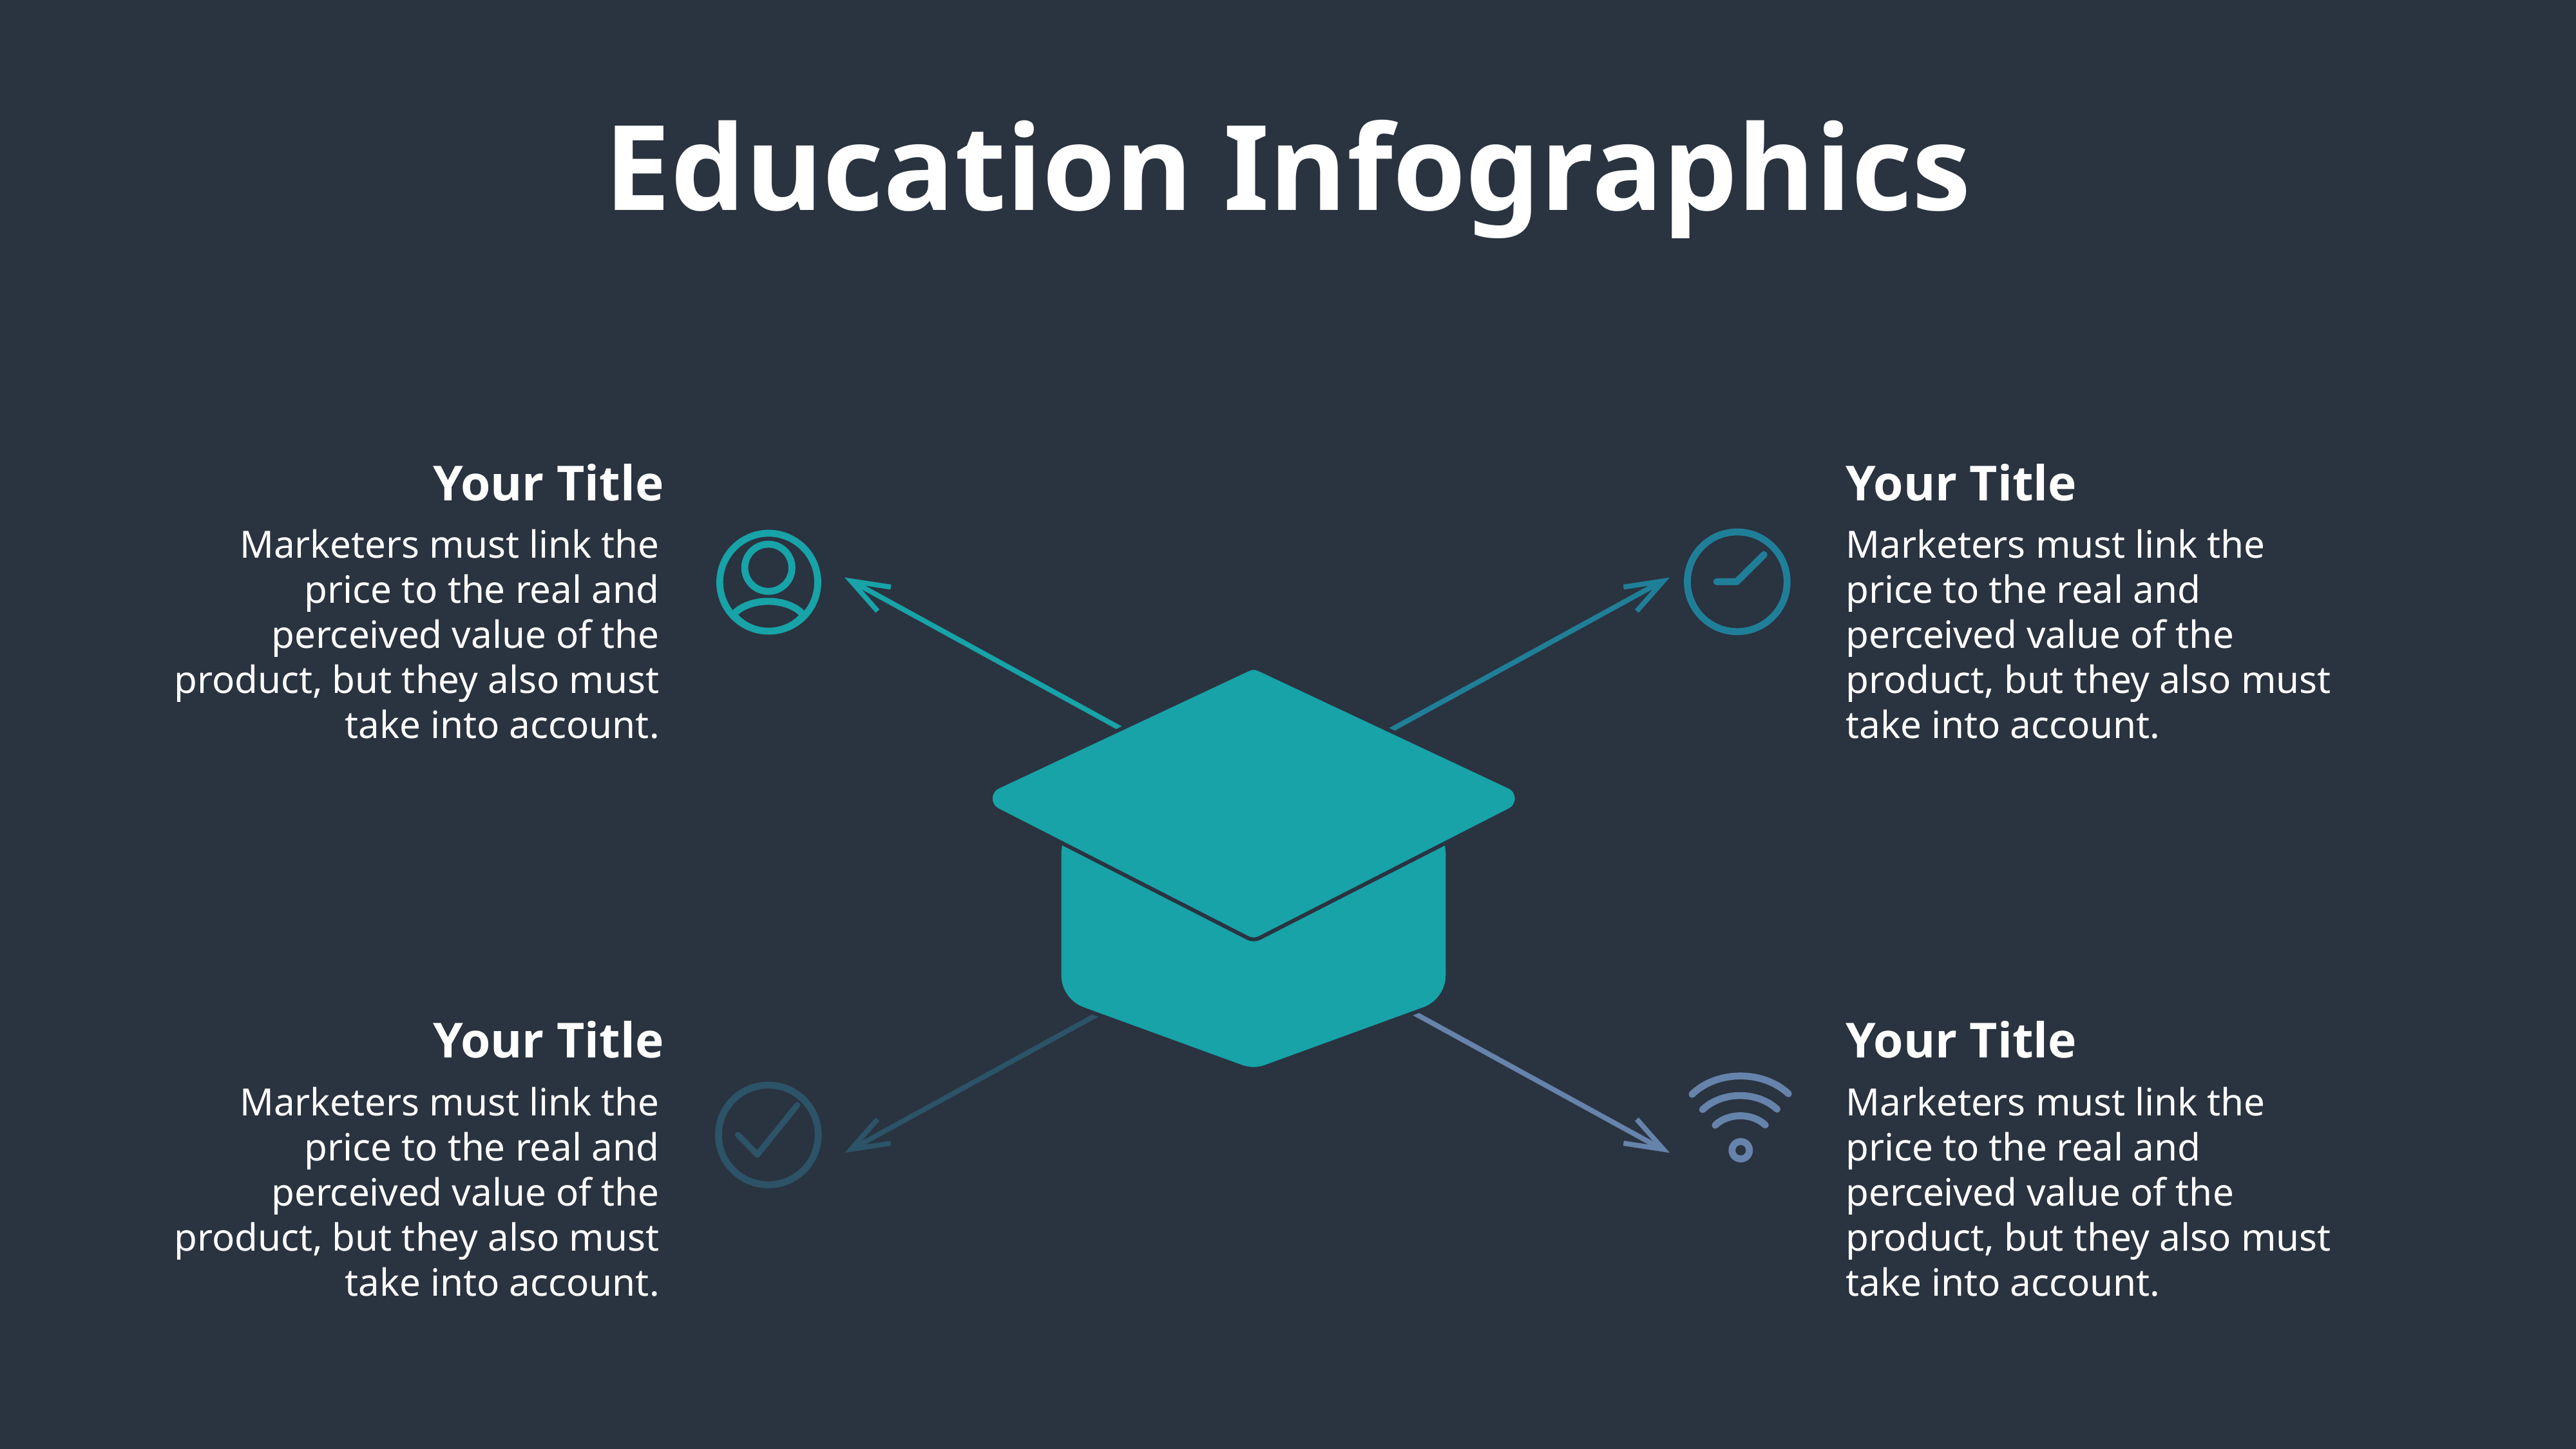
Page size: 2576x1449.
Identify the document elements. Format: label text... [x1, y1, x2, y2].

text_box Education Infographics [595, 88, 1981, 239]
text_box [1728, 1138, 1753, 1163]
text_box [1623, 577, 1670, 613]
text_box Marketers must link the price to the real and perceived value of the product, but they also must take into account. [1837, 516, 2356, 751]
text_box [1712, 1112, 1769, 1129]
text_box Marketers must link the price to the real and perceived value of the product, but they also must take into account. [149, 1073, 669, 1309]
text_box [1411, 1012, 1655, 1145]
text_box Marketers must link the price to the real and perceived value of the product, but they also must take into account. [1837, 1073, 2356, 1309]
text_box [1623, 1117, 1670, 1153]
text_box [1387, 585, 1655, 732]
text_box [715, 1081, 822, 1189]
text_box Your Title [255, 1005, 674, 1073]
text_box Your Title [1837, 1005, 2255, 1073]
text_box [844, 577, 892, 613]
text_box [1688, 1072, 1792, 1098]
text_box [844, 1117, 892, 1153]
text_box [1699, 1092, 1781, 1113]
text_box [735, 1102, 801, 1158]
text_box [716, 529, 821, 635]
text_box Your Title [255, 448, 674, 515]
text_box Marketers must link the price to the real and perceived value of the product, but they also must take into account. [149, 516, 669, 751]
text_box [859, 585, 1123, 730]
text_box [1059, 843, 1448, 1069]
text_box [741, 540, 796, 595]
text_box [859, 1014, 1100, 1145]
text_box [1684, 528, 1791, 636]
text_box [990, 668, 1517, 940]
text_box [1713, 551, 1768, 585]
text_box Your Title [1837, 448, 2255, 515]
